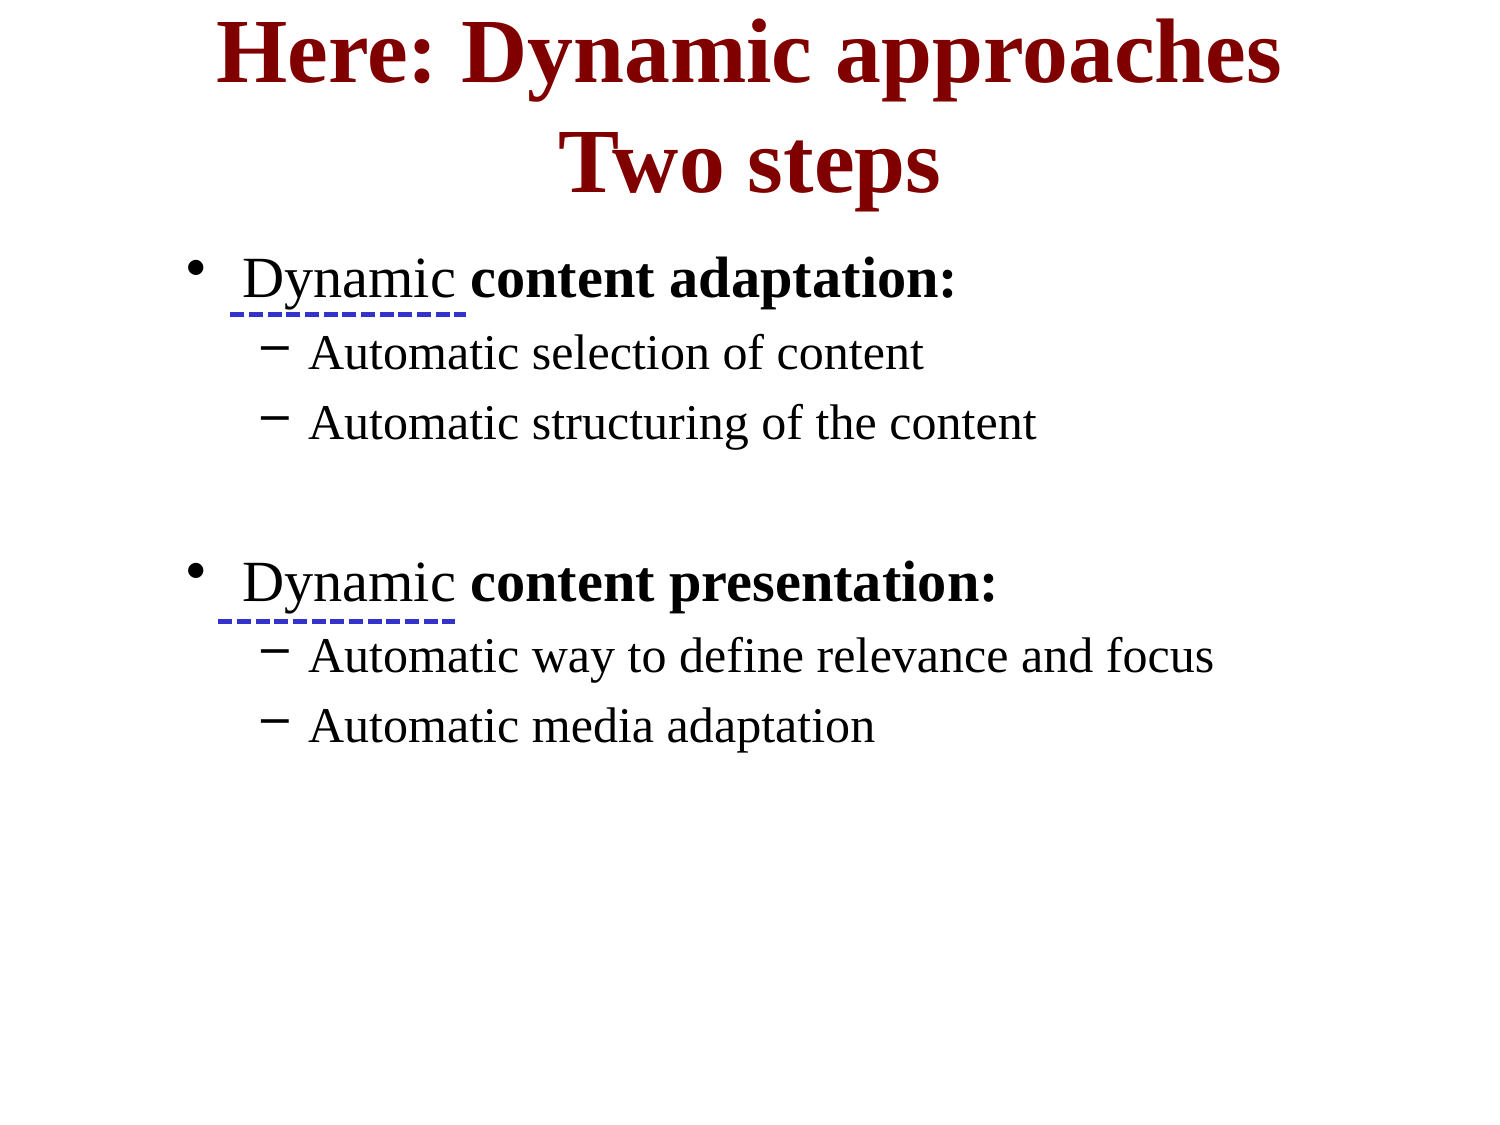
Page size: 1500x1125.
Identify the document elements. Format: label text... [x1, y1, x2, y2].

text_box Dynamic content adaptation: Automatic selection of content Automatic structuring of the content Dynamic content presentation: Automatic way to define relevance and focus Automatic media adaptation [171, 231, 1341, 964]
title Here: Dynamic approaches Two steps [112, 7, 1388, 195]
